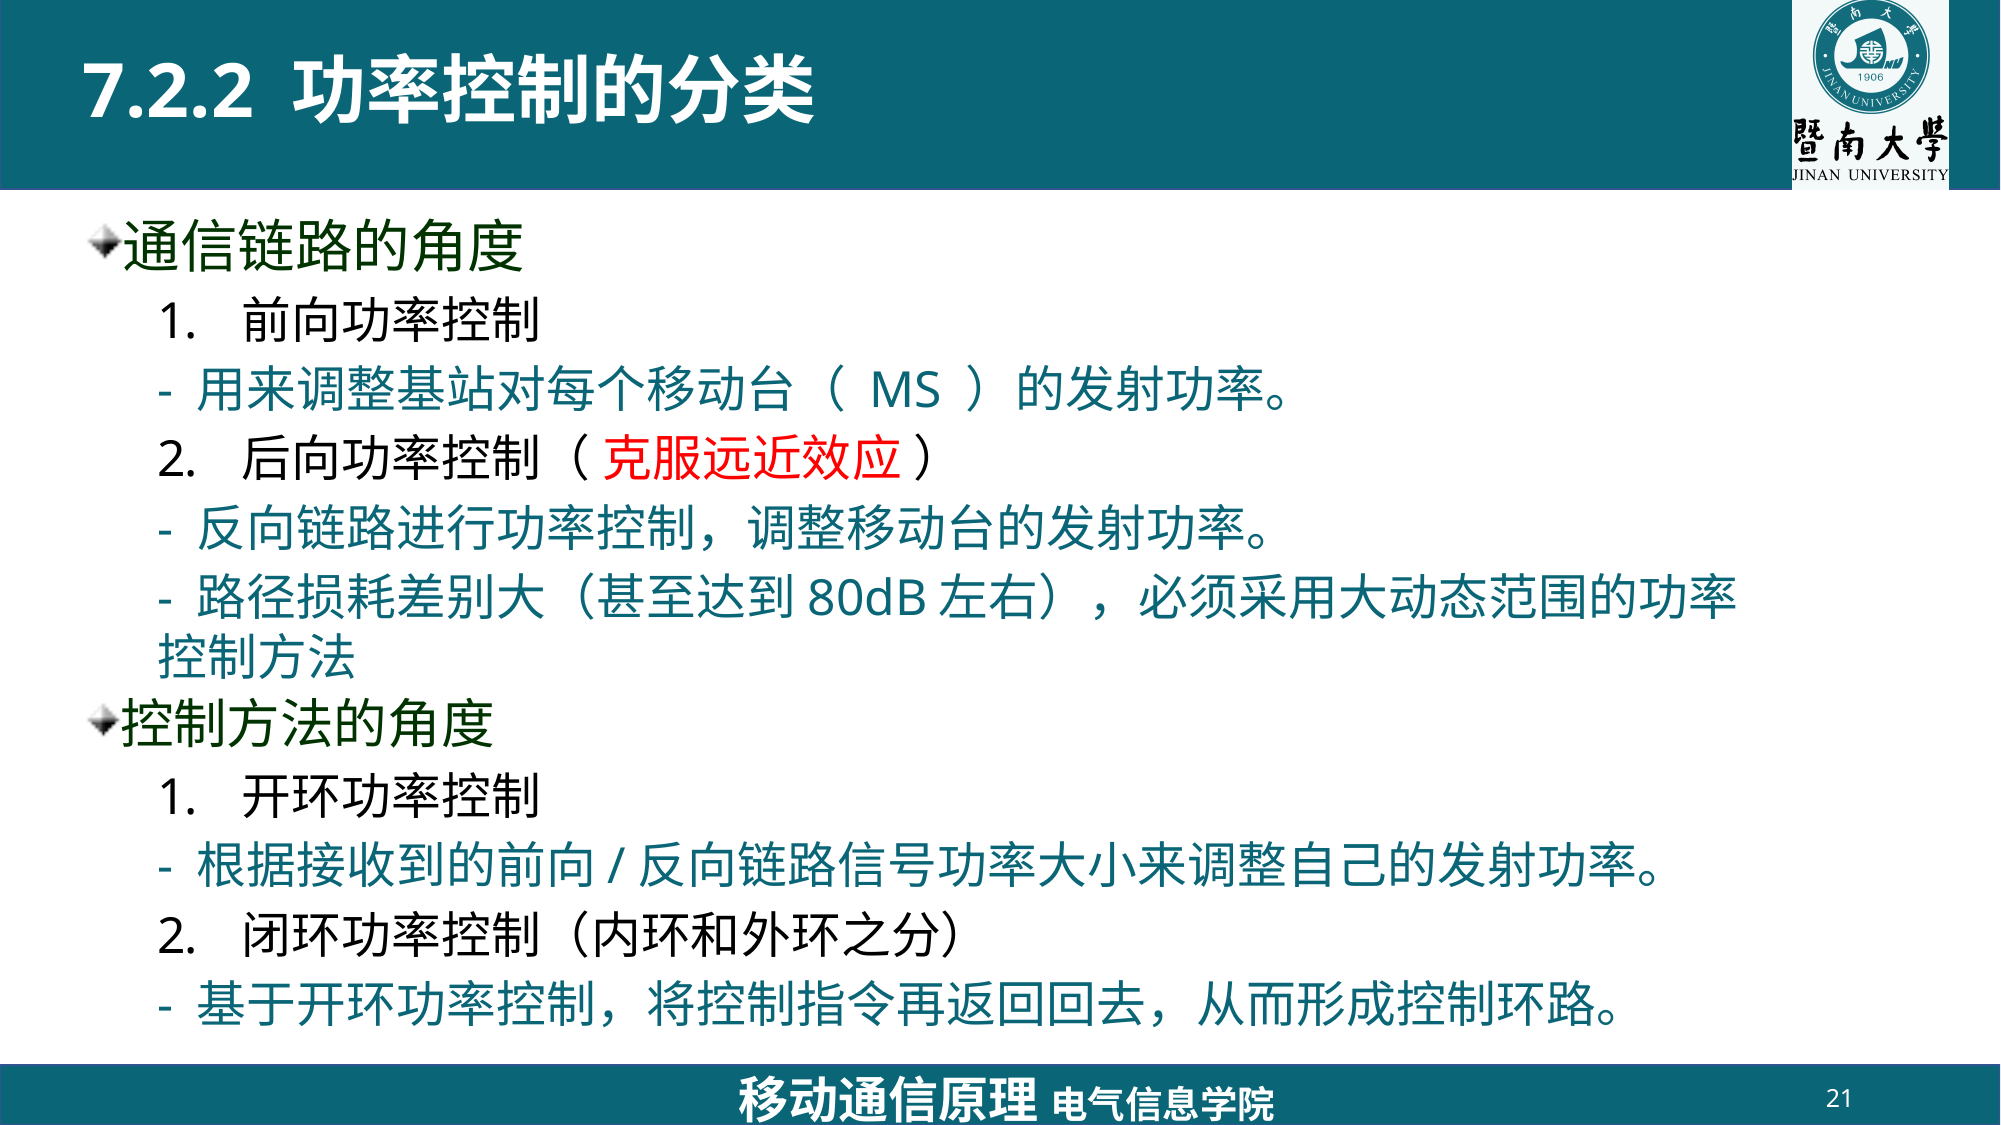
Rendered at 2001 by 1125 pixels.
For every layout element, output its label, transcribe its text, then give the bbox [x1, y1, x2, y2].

title 7.2.2 功率控制的分类 [67, 0, 1793, 203]
footer 移动通信原理 电气信息学院 [669, 1069, 1345, 1125]
picture [1793, 0, 1949, 190]
picture [82, 702, 124, 744]
slide_number 21 [1419, 1069, 1870, 1125]
list 通信链路的角度 前向功率控制 - 用来调整基站对每个移动台（ MS ）的发射功率。 后向功率控制（ 克服远近效应 ） - 反向链路进行功率控制，调整移动台的发射功率。 - 路径损耗差别大（甚至达到80dB左右），必须采用大动态范围的功率控制方法 控制方法的角度 开环功率控制 - 根据接收到的前向/反向链路信号功率大小来调整自己的发射功率。 闭环功率控制（内环和外环之分） - 基于开环功率控制，将控制指令再返回回去，从而形成控制环路。 [67, 203, 1793, 1054]
picture [82, 222, 127, 267]
